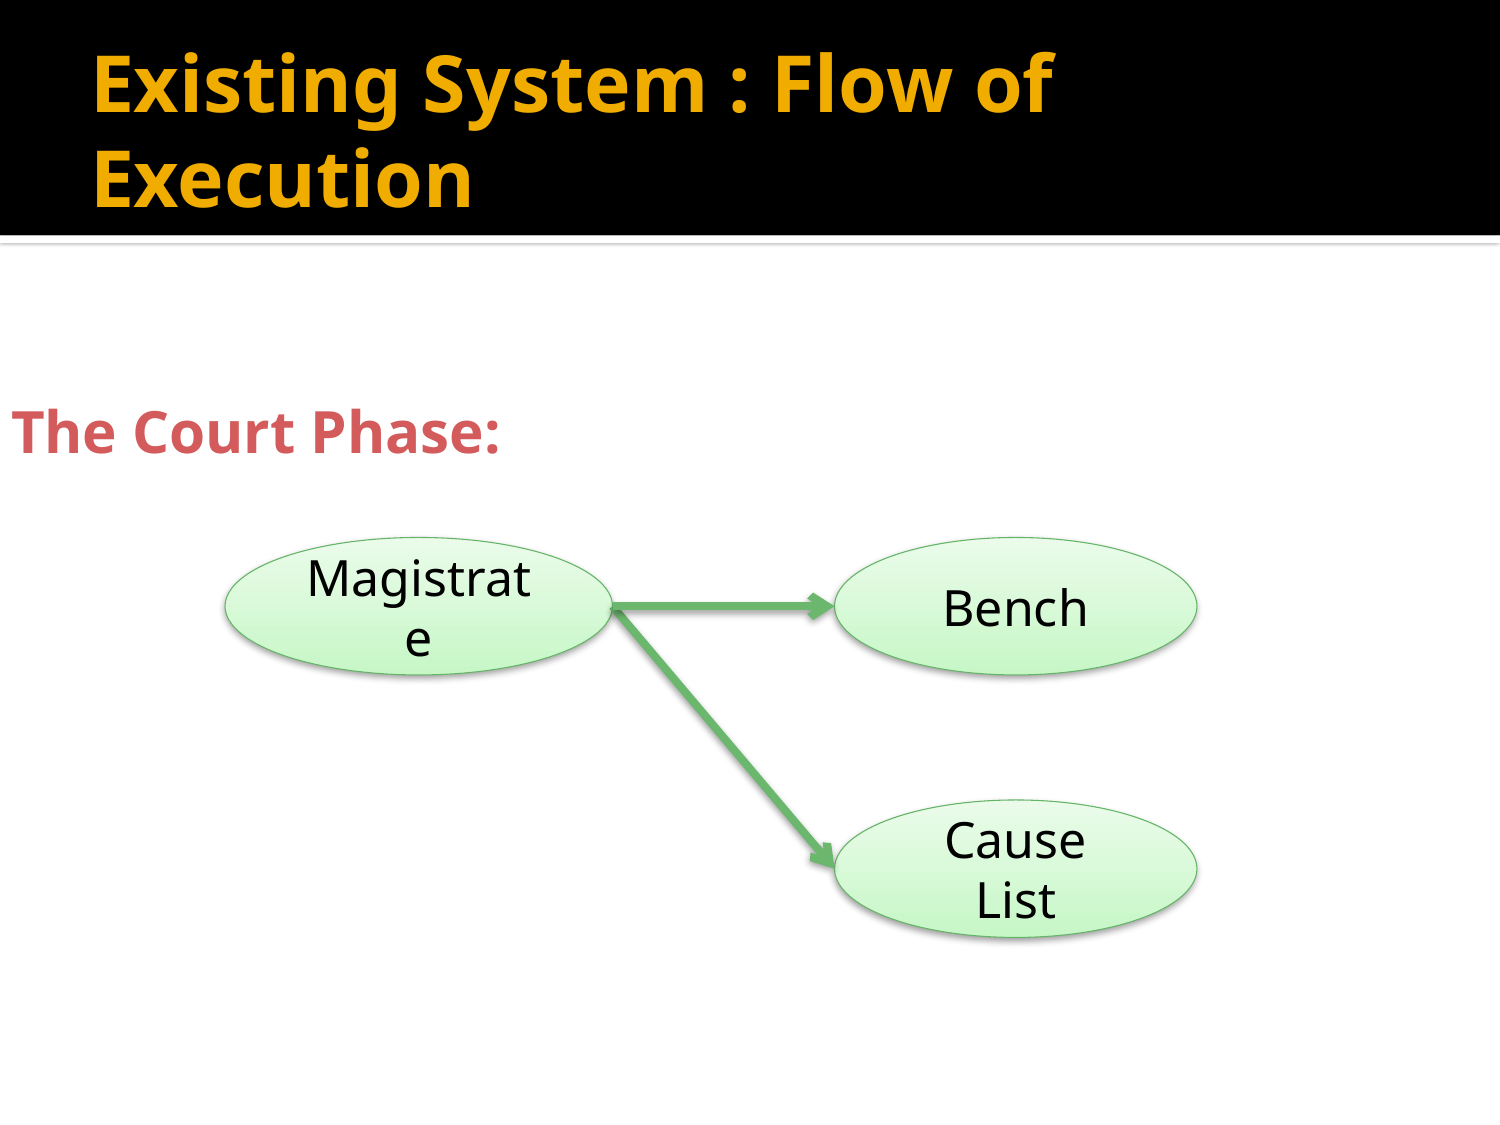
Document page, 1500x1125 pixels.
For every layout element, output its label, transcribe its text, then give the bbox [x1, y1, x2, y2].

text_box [612, 607, 835, 869]
text_box Magistrate [224, 536, 613, 676]
text_box Bench [834, 536, 1198, 676]
text_box Cause List [835, 799, 1198, 938]
text_box The Court Phase: [0, 387, 516, 473]
title Existing System : Flow of Execution [75, 25, 1425, 231]
